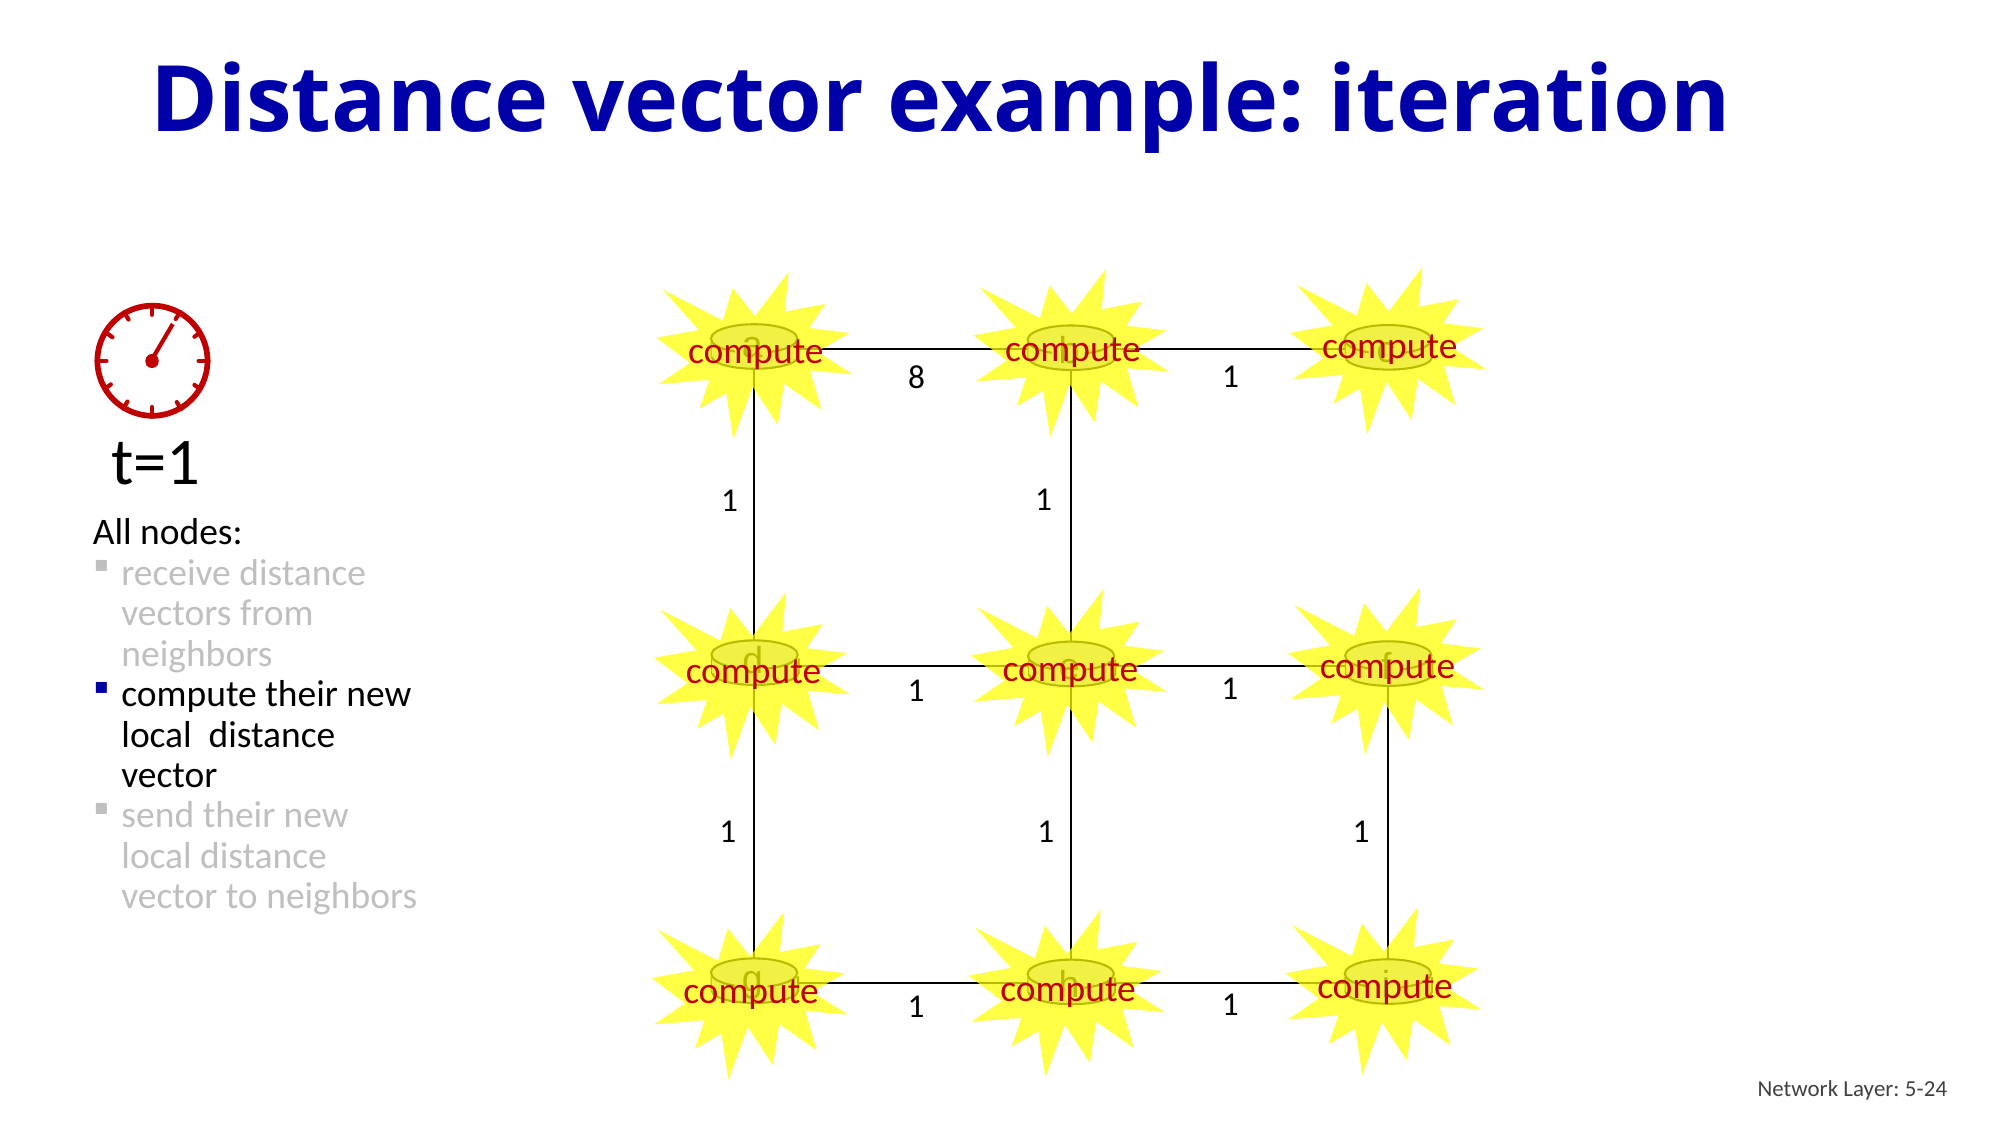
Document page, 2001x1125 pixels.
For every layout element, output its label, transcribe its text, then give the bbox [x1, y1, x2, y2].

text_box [147, 323, 173, 367]
text_box All nodes: receive distance vectors from neighbors compute their new local distance vector send their new local distance vector to neighbors [78, 505, 439, 925]
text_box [95, 304, 217, 507]
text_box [651, 266, 1487, 1080]
slide_number Network Layer: 5-24 [1512, 1056, 1963, 1117]
title Distance vector example: iteration [135, 28, 1861, 176]
